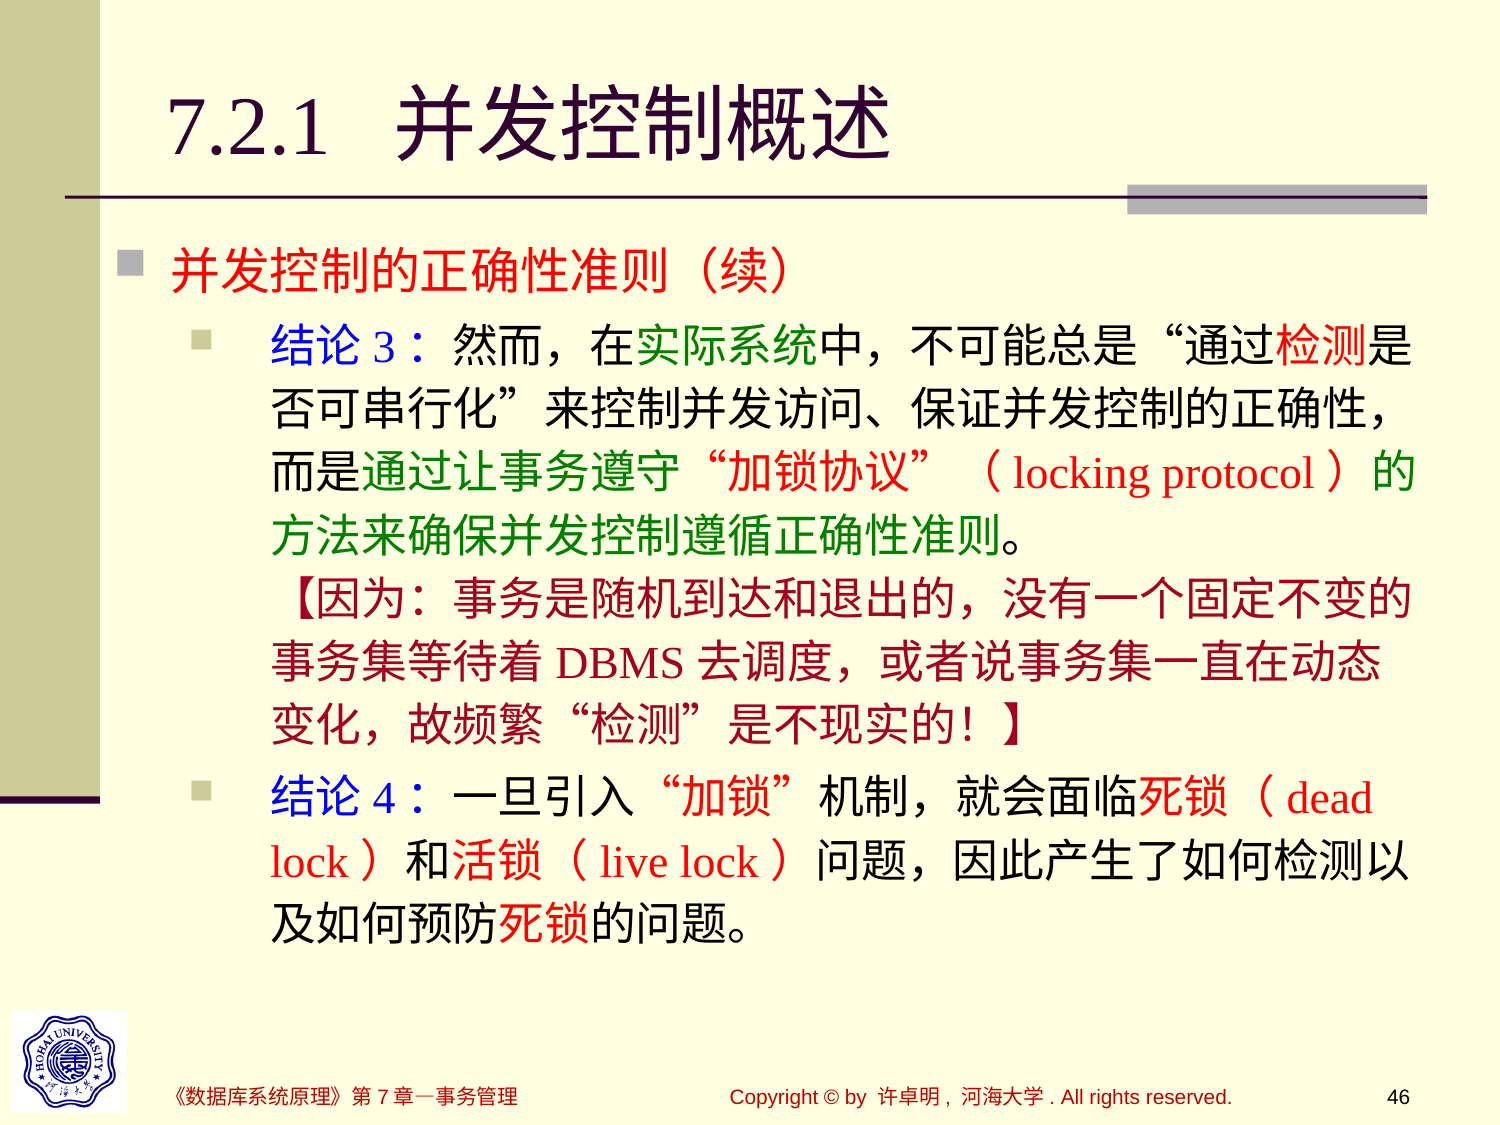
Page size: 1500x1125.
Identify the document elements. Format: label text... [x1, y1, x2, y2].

title 7.2.1 并发控制概述 [149, 45, 1426, 197]
list 并发控制的正确性准则（续） 结论3：然而，在实际系统中，不可能总是“通过检测是否可串行化”来控制并发访问、保证并发控制的正确性，而是通过让事务遵守“加锁协议”（locking protocol）的方法来确保并发控制遵循正确性准则。 【因为：事务是随机到达和退出的，没有一个固定不变的事务集等待着DBMS去调度，或者说事务集一直在动态变化，故频繁“检测”是不现实的！】 结论4：一旦引入“加锁”机制，就会面临死锁（dead lock）和活锁（live lock）问题，因此产生了如何检测以及如何预防死锁的问题。 [98, 231, 1436, 1059]
slide_number 46 [1316, 1076, 1426, 1117]
picture [11, 1011, 127, 1113]
footer 《数据库系统原理》第7章—事务管理 [149, 1076, 703, 1117]
slide_number Copyright © by 许卓明, 河海大学. All rights reserved. [714, 1076, 1306, 1117]
